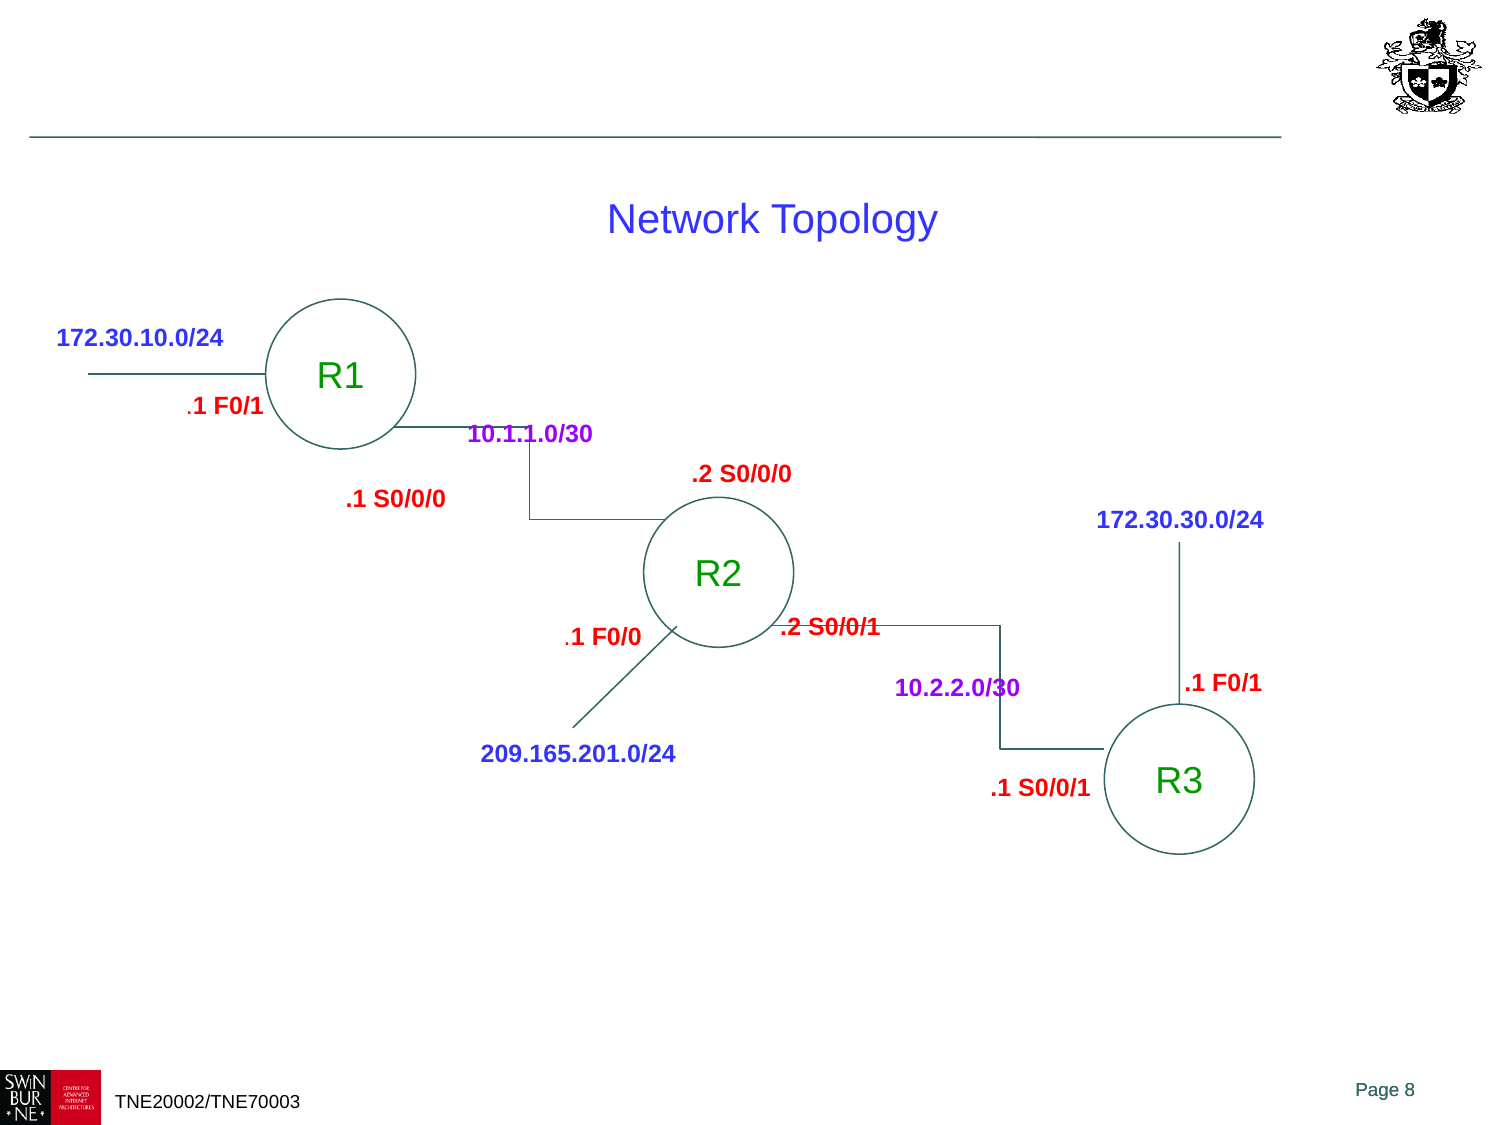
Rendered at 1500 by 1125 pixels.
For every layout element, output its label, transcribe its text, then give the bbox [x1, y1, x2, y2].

text_box .1 S0/0/0 [330, 474, 478, 520]
text_box R2 [679, 542, 758, 602]
text_box .1 F0/1 [1184, 658, 1340, 704]
text_box 172.30.10.0/24 [41, 314, 240, 359]
text_box [265, 299, 416, 450]
text_box [643, 497, 794, 648]
text_box 10.1.1.0/30 [582, 409, 609, 455]
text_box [771, 625, 1105, 750]
text_box Network Topology [592, 184, 975, 250]
text_box .1 F0/0 [549, 613, 719, 659]
text_box [1105, 704, 1255, 855]
text_box 172.30.30.0/24 [1081, 496, 1280, 541]
text_box .1 F0/1 [1169, 658, 1175, 704]
picture [0, 1070, 101, 1125]
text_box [572, 625, 678, 729]
text_box .2 S0/0/1 [765, 603, 936, 648]
picture [1376, 18, 1482, 114]
text_box .1 F0/1 [171, 381, 341, 427]
text_box R1 [301, 343, 380, 404]
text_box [483, 337, 576, 610]
text_box R3 [1140, 748, 1219, 809]
text_box .1 S0/0/1 [975, 764, 1146, 809]
text_box .2 S0/0/0 [676, 450, 847, 496]
text_box 209.165.201.0/24 [465, 729, 692, 775]
footer TNE20002/TNE70003 [100, 1082, 325, 1125]
text_box 10.1.1.0/30 [452, 409, 478, 455]
